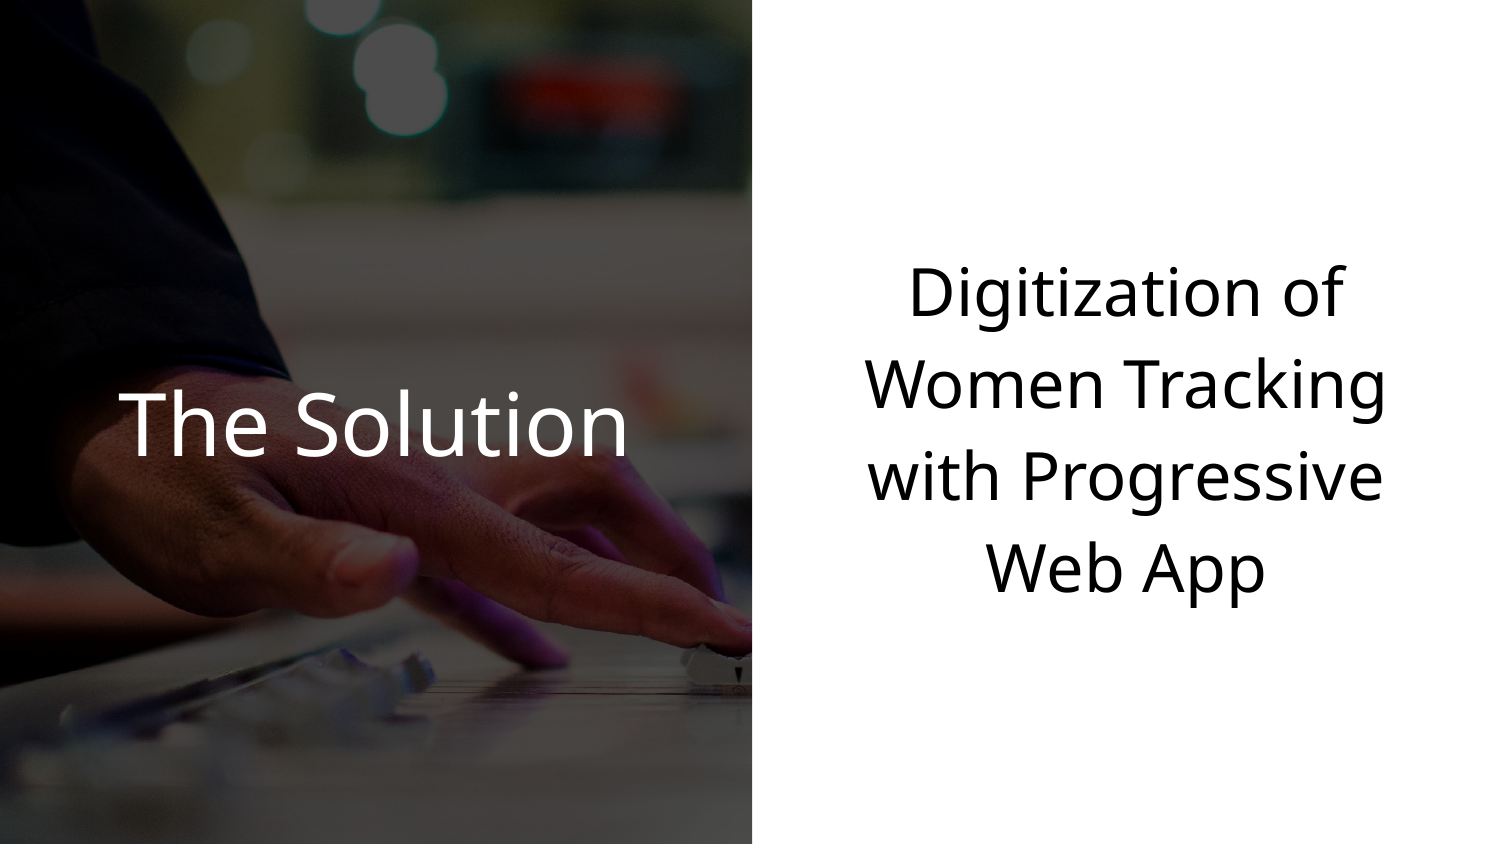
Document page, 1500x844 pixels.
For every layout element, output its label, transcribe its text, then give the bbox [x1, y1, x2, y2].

list Digitization of Women Tracking with Progressive Web App [786, 118, 1467, 726]
picture [0, 0, 753, 844]
